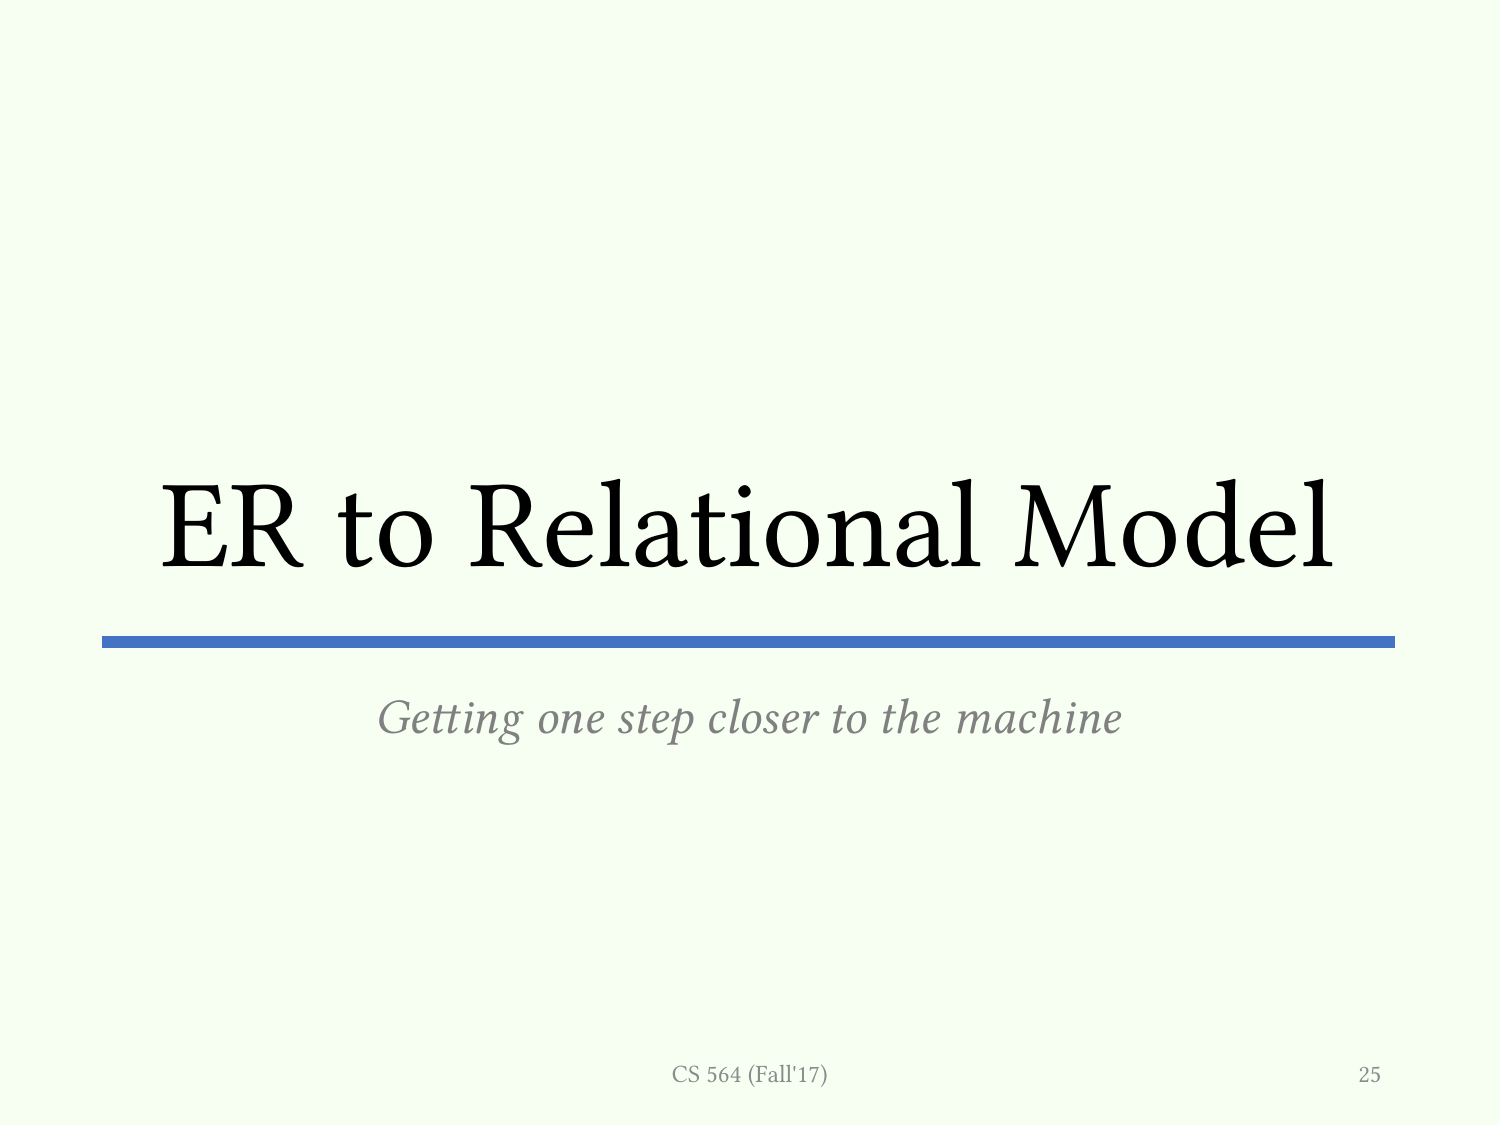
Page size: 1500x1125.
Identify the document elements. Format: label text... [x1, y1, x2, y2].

title ER to Relational Model [101, 133, 1396, 602]
footer CS 564 (Fall'17) [496, 1042, 1004, 1103]
list Getting one step closer to the machine [101, 682, 1396, 929]
slide_number 25 [1059, 1042, 1397, 1103]
